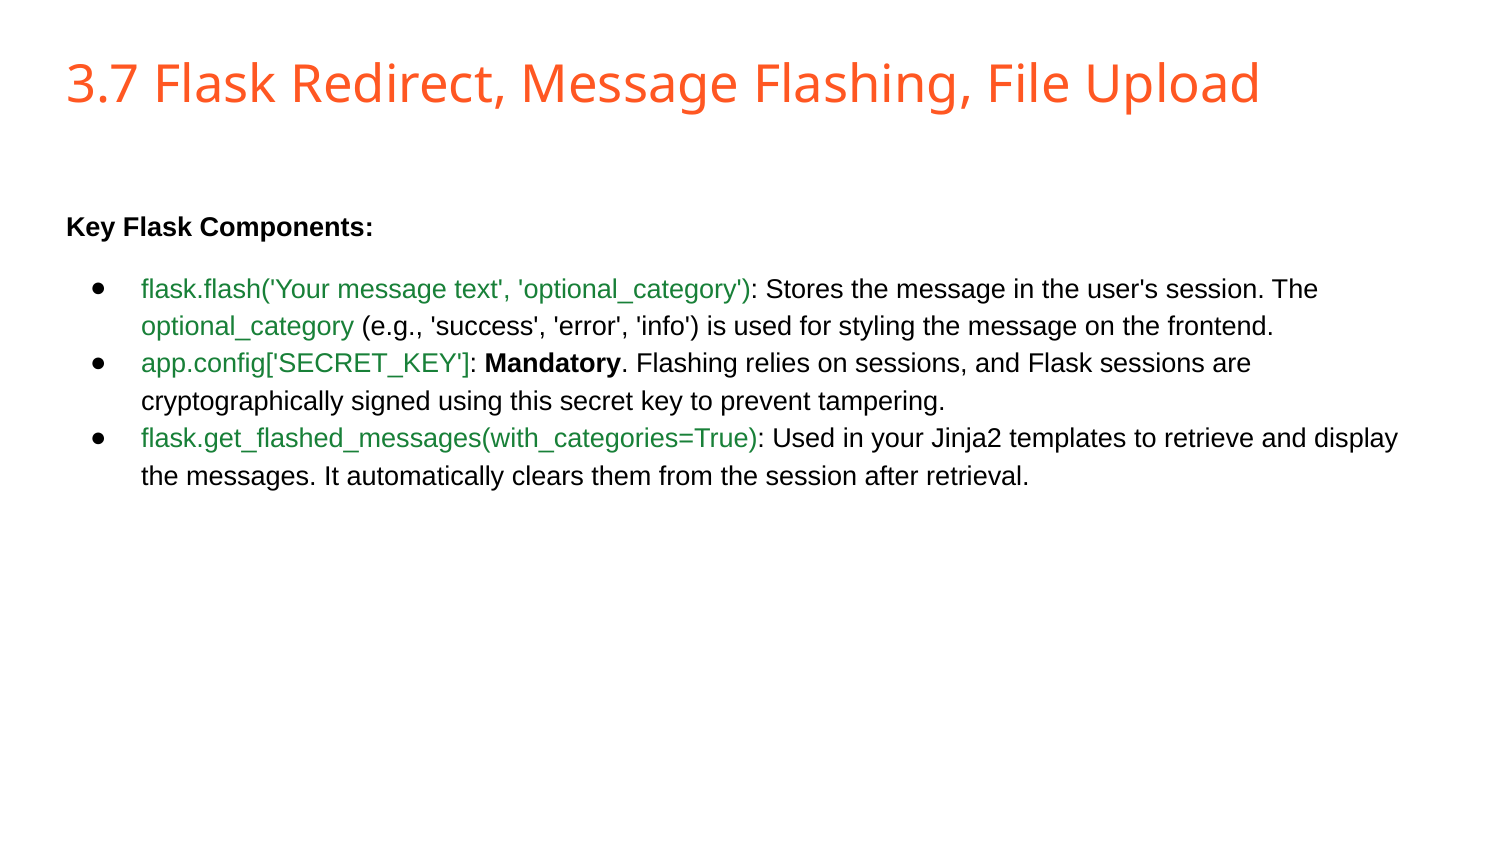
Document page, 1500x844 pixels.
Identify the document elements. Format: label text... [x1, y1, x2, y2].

list Key Flask Components: flask.flash('Your message text', 'optional_category'): Stores the message in the user's session. The optional_category (e.g., 'success', 'error', 'info') is used for styling the message on the frontend. app.config['SECRET_KEY']: Mandatory. Flashing relies on sessions, and Flask sessions are cryptographically signed using this secret key to prevent tampering. flask.get_flashed_messages(with_categories=True): Used in your Jinja2 templates to retrieve and display the messages. It automatically clears them from the session after retrieval. [51, 189, 1449, 750]
title 3.7 Flask Redirect, Message Flashing, File Upload [51, 35, 1449, 130]
